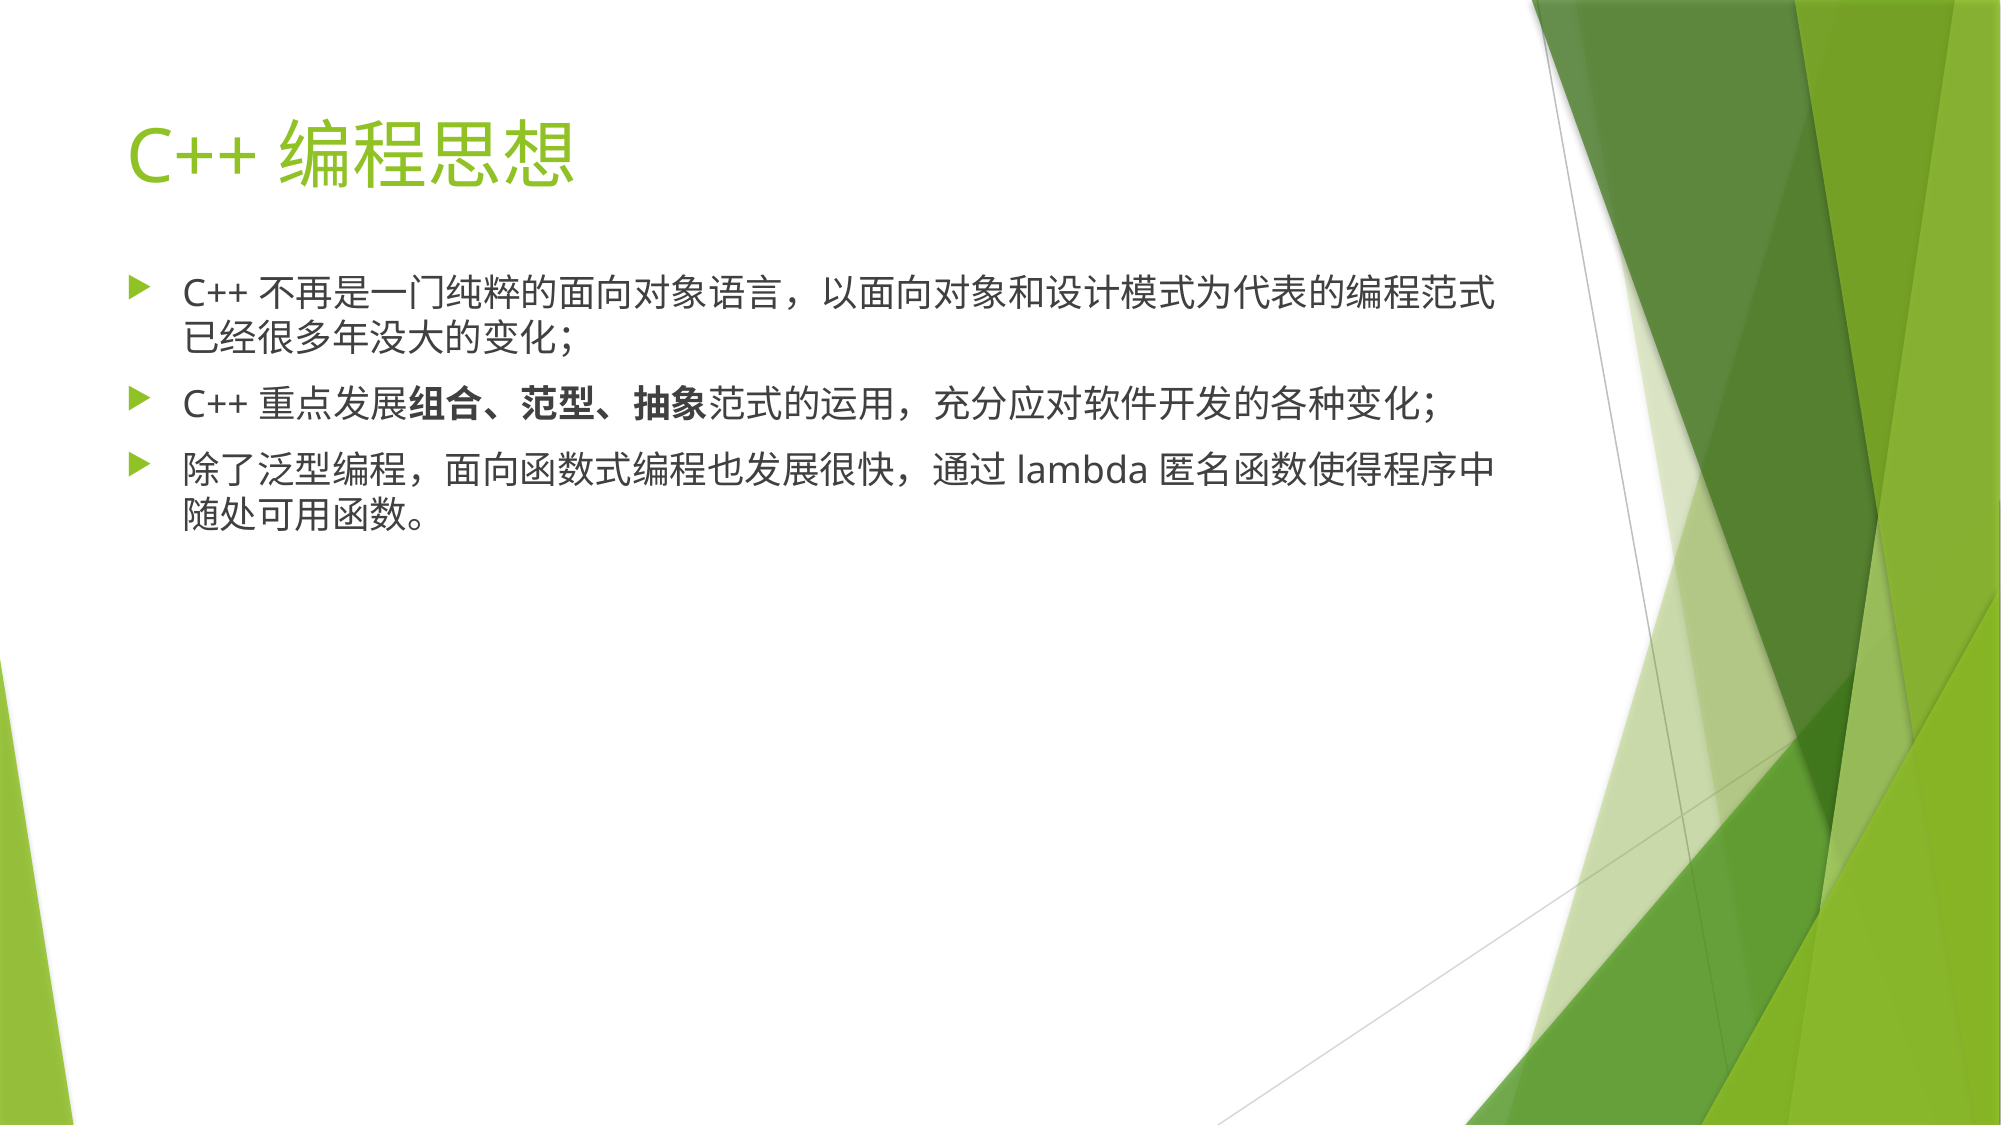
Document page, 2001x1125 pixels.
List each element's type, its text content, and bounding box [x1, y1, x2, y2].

list C++不再是一门纯粹的面向对象语言，以面向对象和设计模式为代表的编程范式已经很多年没大的变化； C++重点发展组合、范型、抽象范式的运用，充分应对软件开发的各种变化； 除了泛型编程，面向函数式编程也发展很快，通过lambda匿名函数使得程序中随处可用函数。 [111, 261, 1522, 992]
title C++编程思想 [111, 99, 1522, 261]
